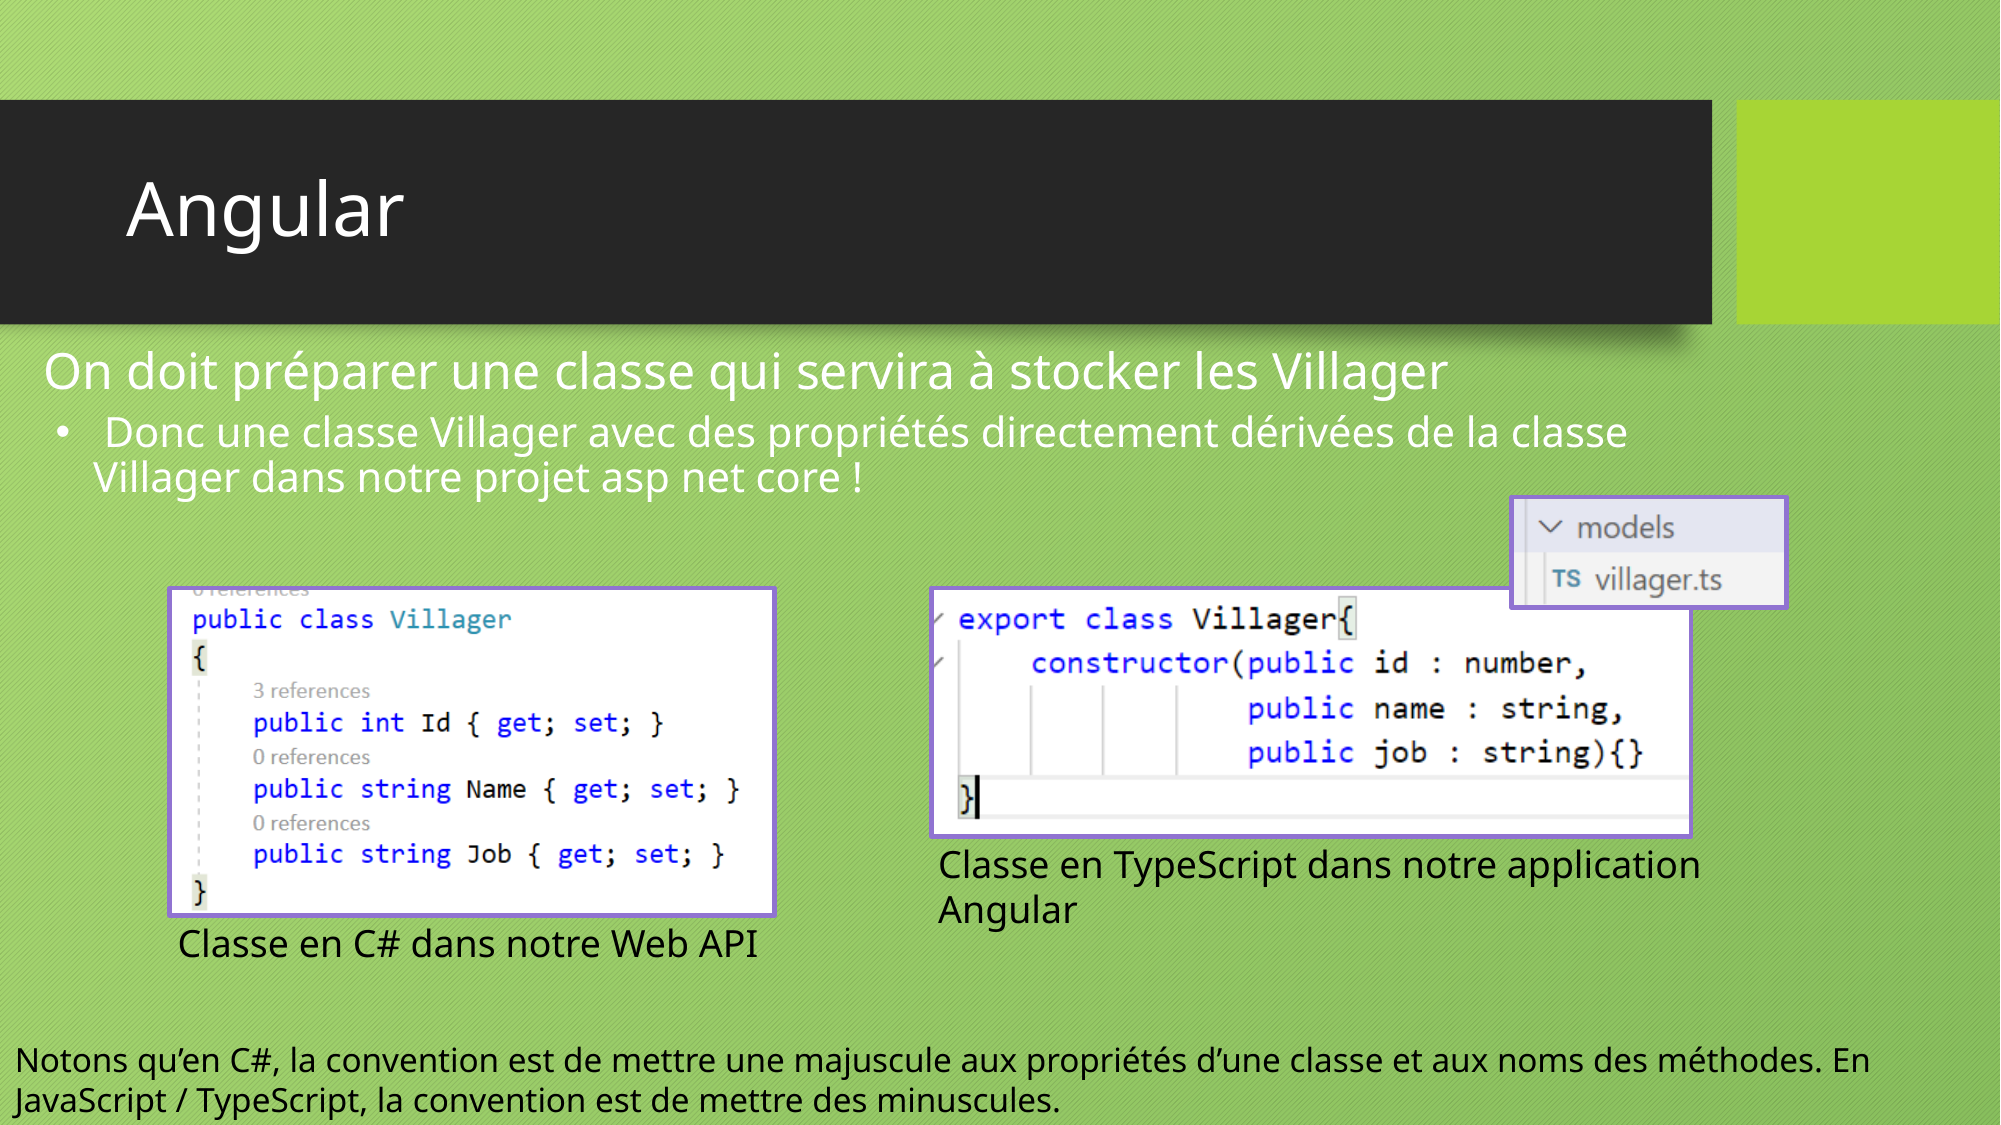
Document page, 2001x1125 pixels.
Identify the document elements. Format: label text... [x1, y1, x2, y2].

picture [171, 590, 773, 914]
title Angular [111, 123, 1689, 301]
text_box Notons qu’en C#, la convention est de mettre une majuscule aux propriétés d’une classe et aux noms des méthodes. En JavaScript / TypeScript, la convention est de mettre des minuscules. [0, 1031, 1989, 1125]
text_box Classe en C# dans notre Web API [162, 913, 782, 973]
text_box Classe en TypeScript dans notre application Angular [923, 834, 1748, 939]
list On doit préparer une classe qui servira à stocker les Villager Donc une classe Villager avec des propriétés directement dérivées de la classe Villager dans notre projet asp net core ! [0, 339, 1689, 974]
picture [933, 498, 1785, 835]
picture [0, 325, 1713, 376]
